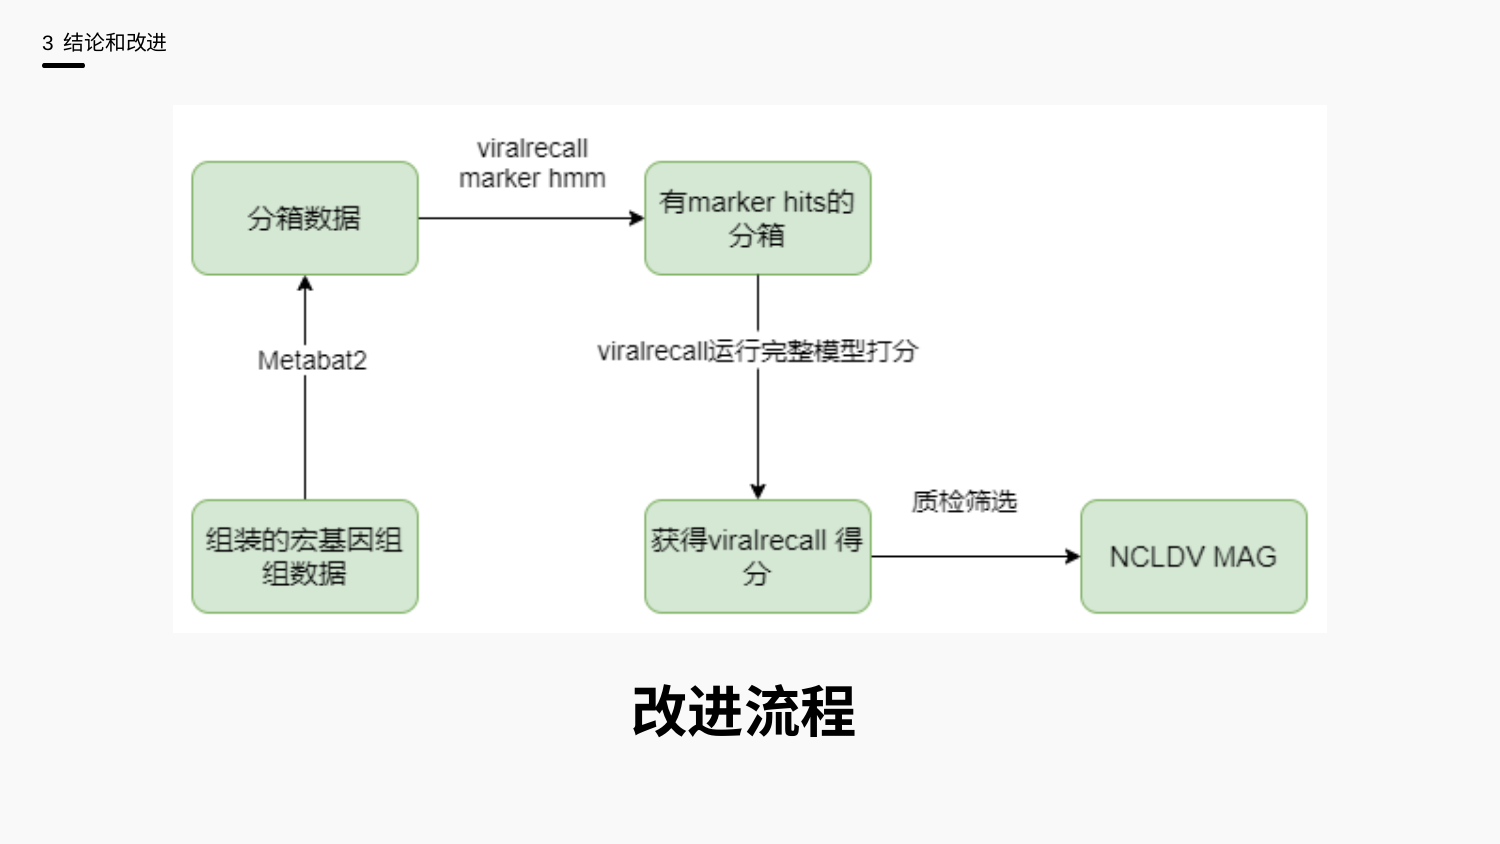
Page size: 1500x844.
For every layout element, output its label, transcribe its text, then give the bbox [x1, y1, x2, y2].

text_box 3 结论和改进 [42, 33, 178, 60]
picture [42, 63, 85, 68]
text_box 改进流程 [631, 666, 872, 751]
picture [173, 105, 1327, 633]
